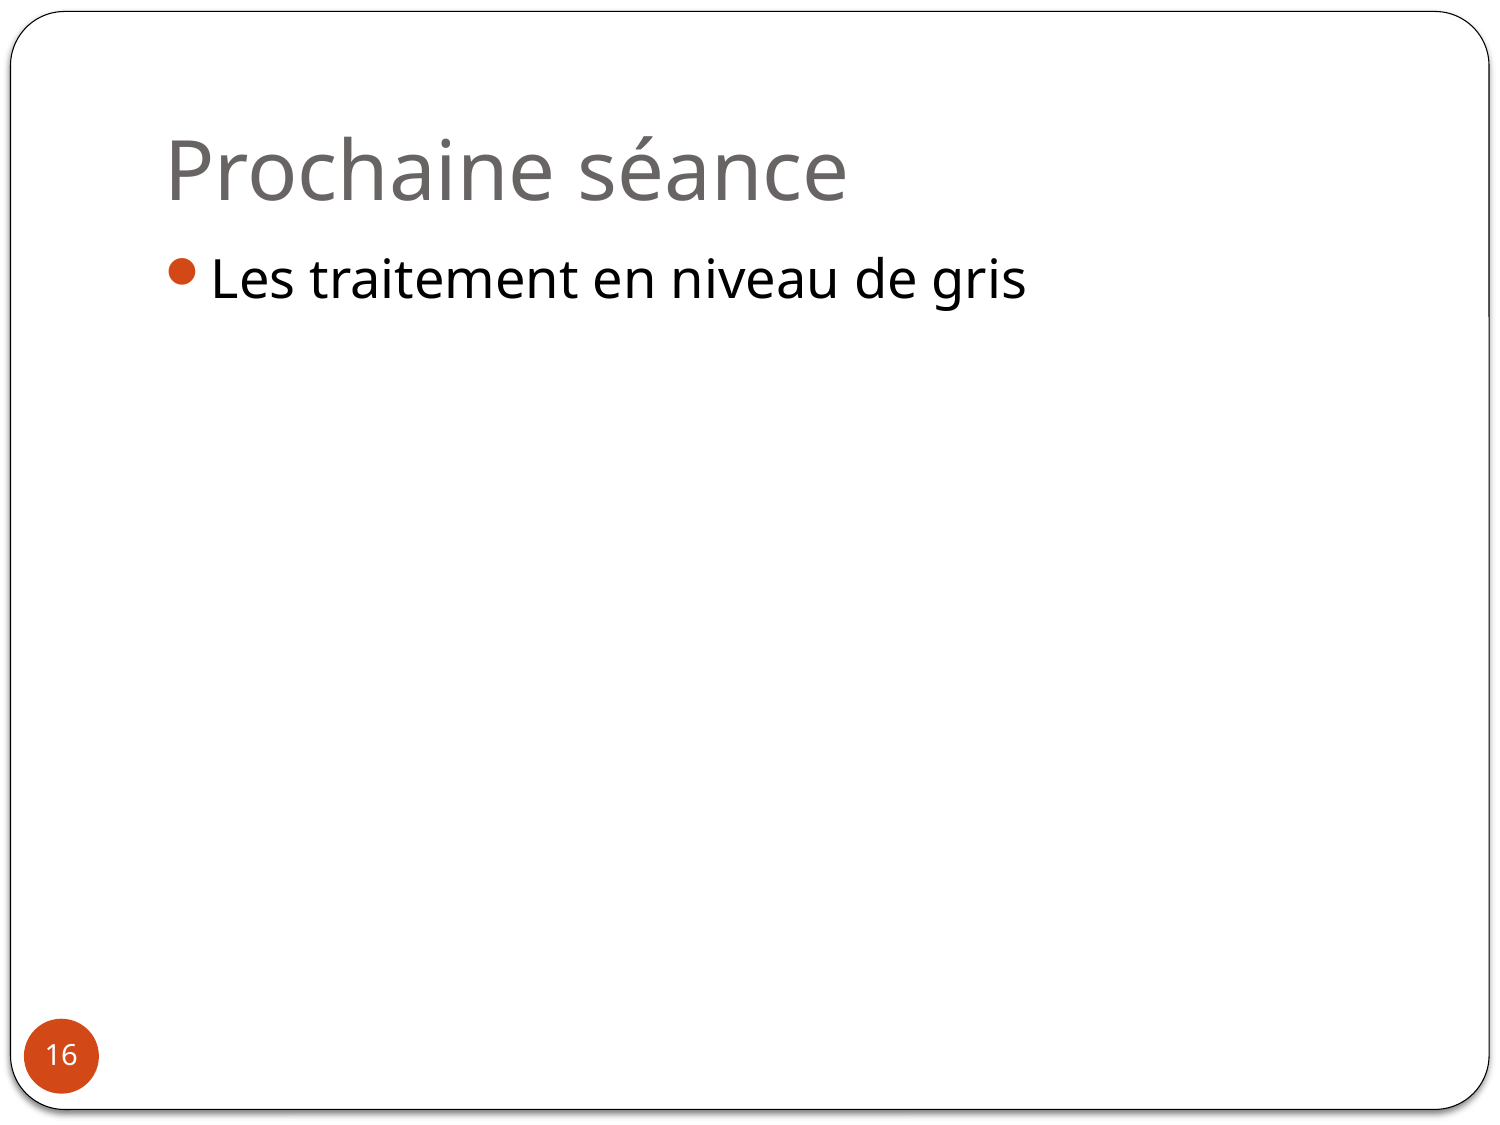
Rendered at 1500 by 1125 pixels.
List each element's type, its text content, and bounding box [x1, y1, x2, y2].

title Prochaine séance [150, 45, 1425, 233]
slide_number 16 [23, 1018, 99, 1094]
list Les traitement en niveau de gris [150, 237, 1425, 988]
